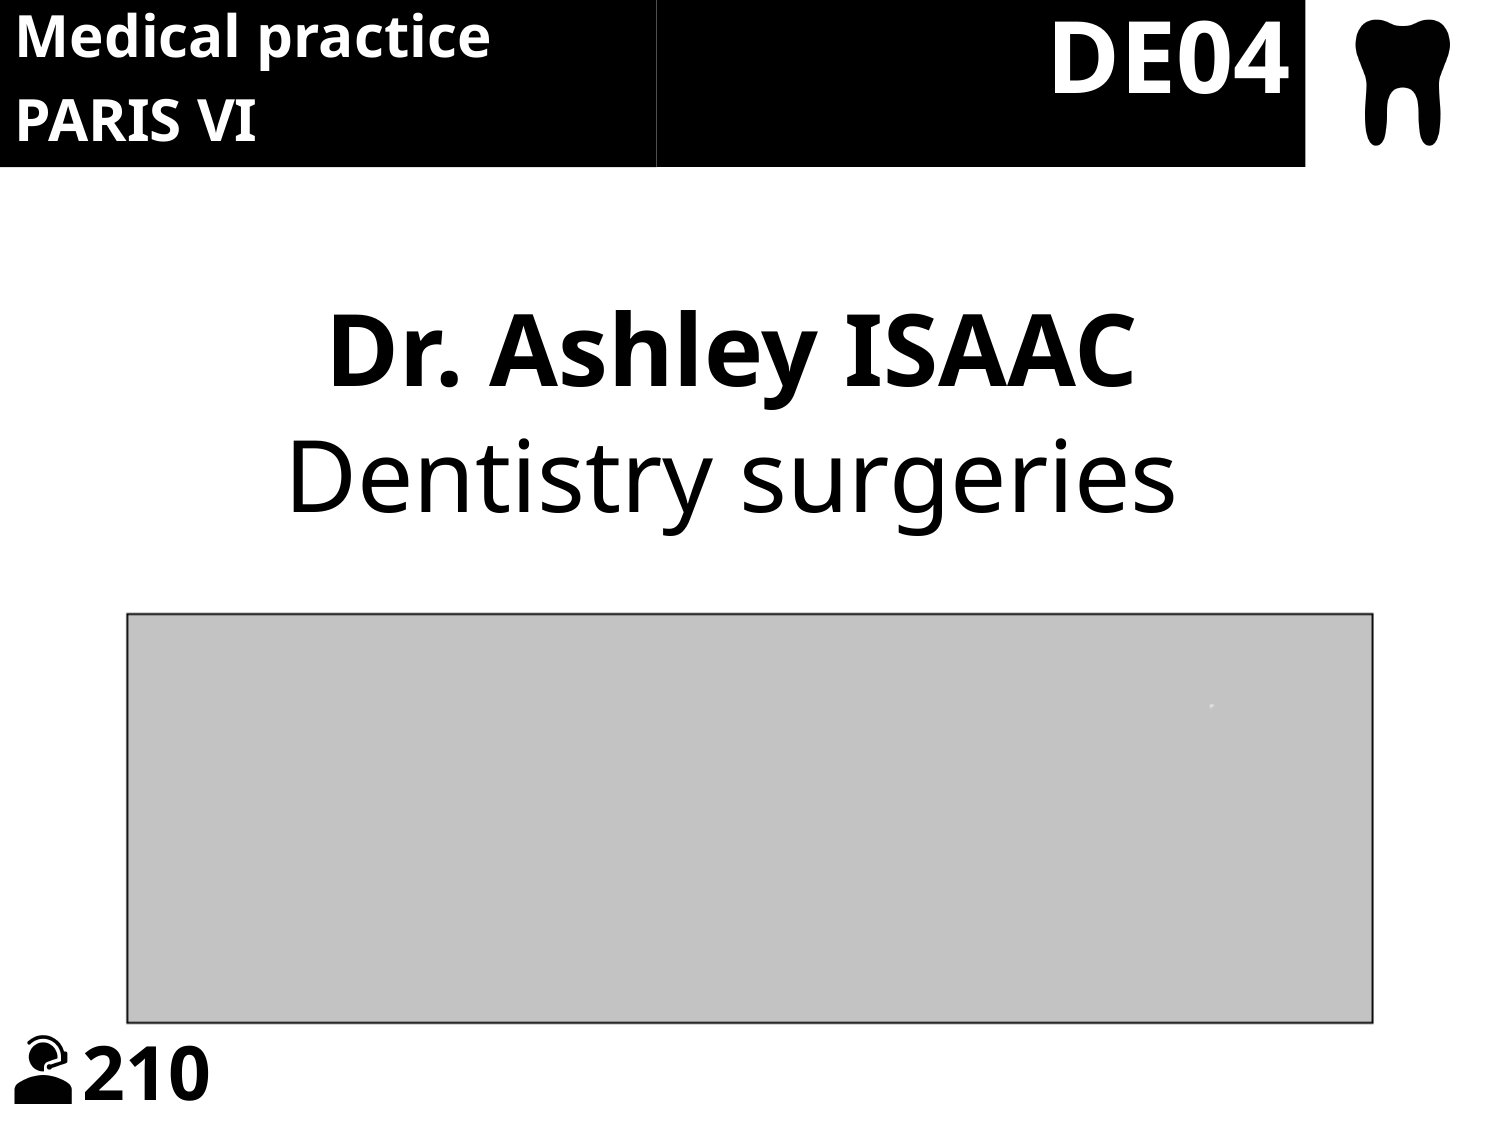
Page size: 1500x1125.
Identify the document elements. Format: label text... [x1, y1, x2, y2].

list 210 [67, 1027, 657, 1102]
subtitle Dr. Ashley ISAAC [169, 292, 1295, 406]
picture [0, 0, 1500, 1125]
list Dentistry surgeries [169, 418, 1295, 573]
list DE04 [656, 0, 1306, 167]
